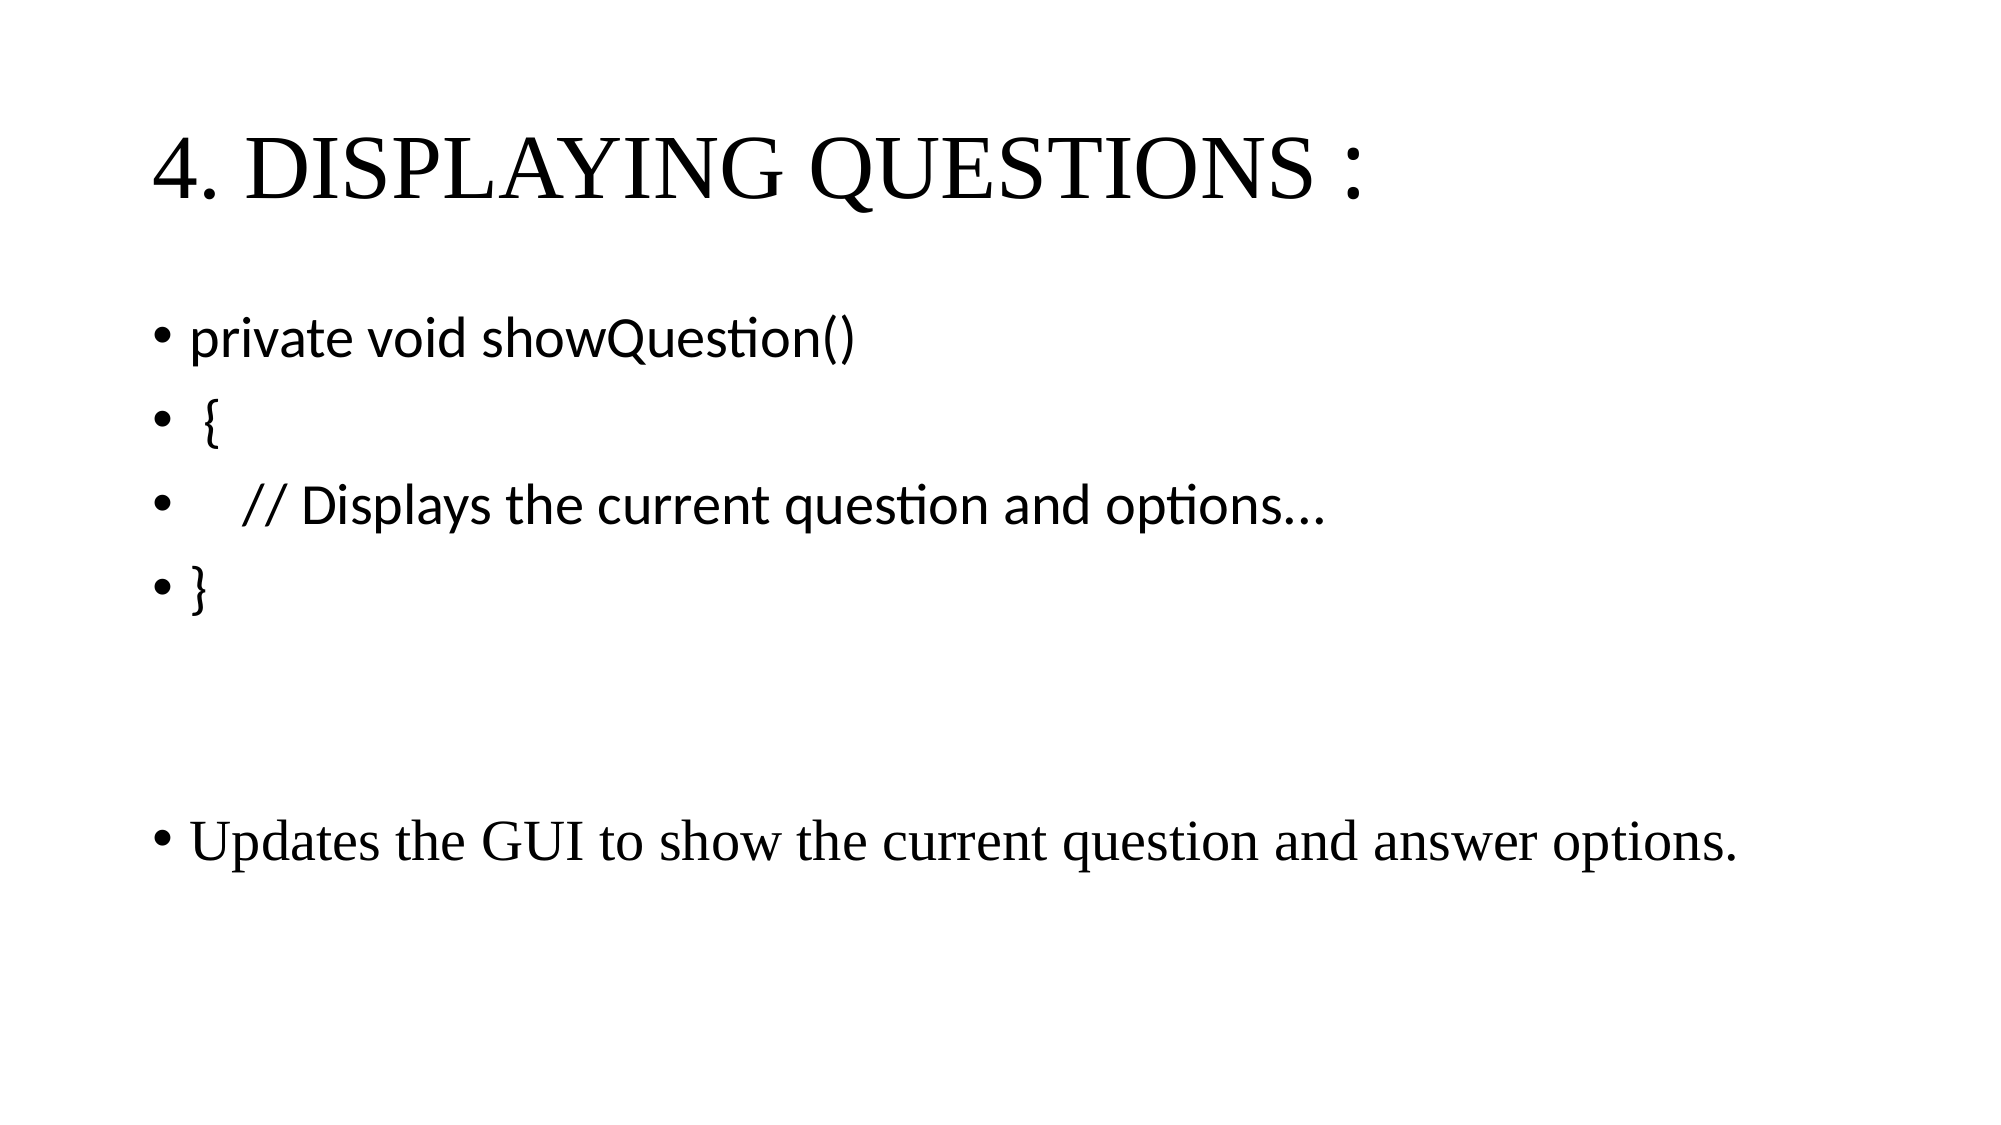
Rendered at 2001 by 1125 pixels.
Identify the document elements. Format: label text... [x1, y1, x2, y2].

title 4. DISPLAYING QUESTIONS : [137, 59, 1863, 278]
list private void showQuestion() { // Displays the current question and options... } Updates the GUI to show the current question and answer options. [137, 299, 1863, 1014]
